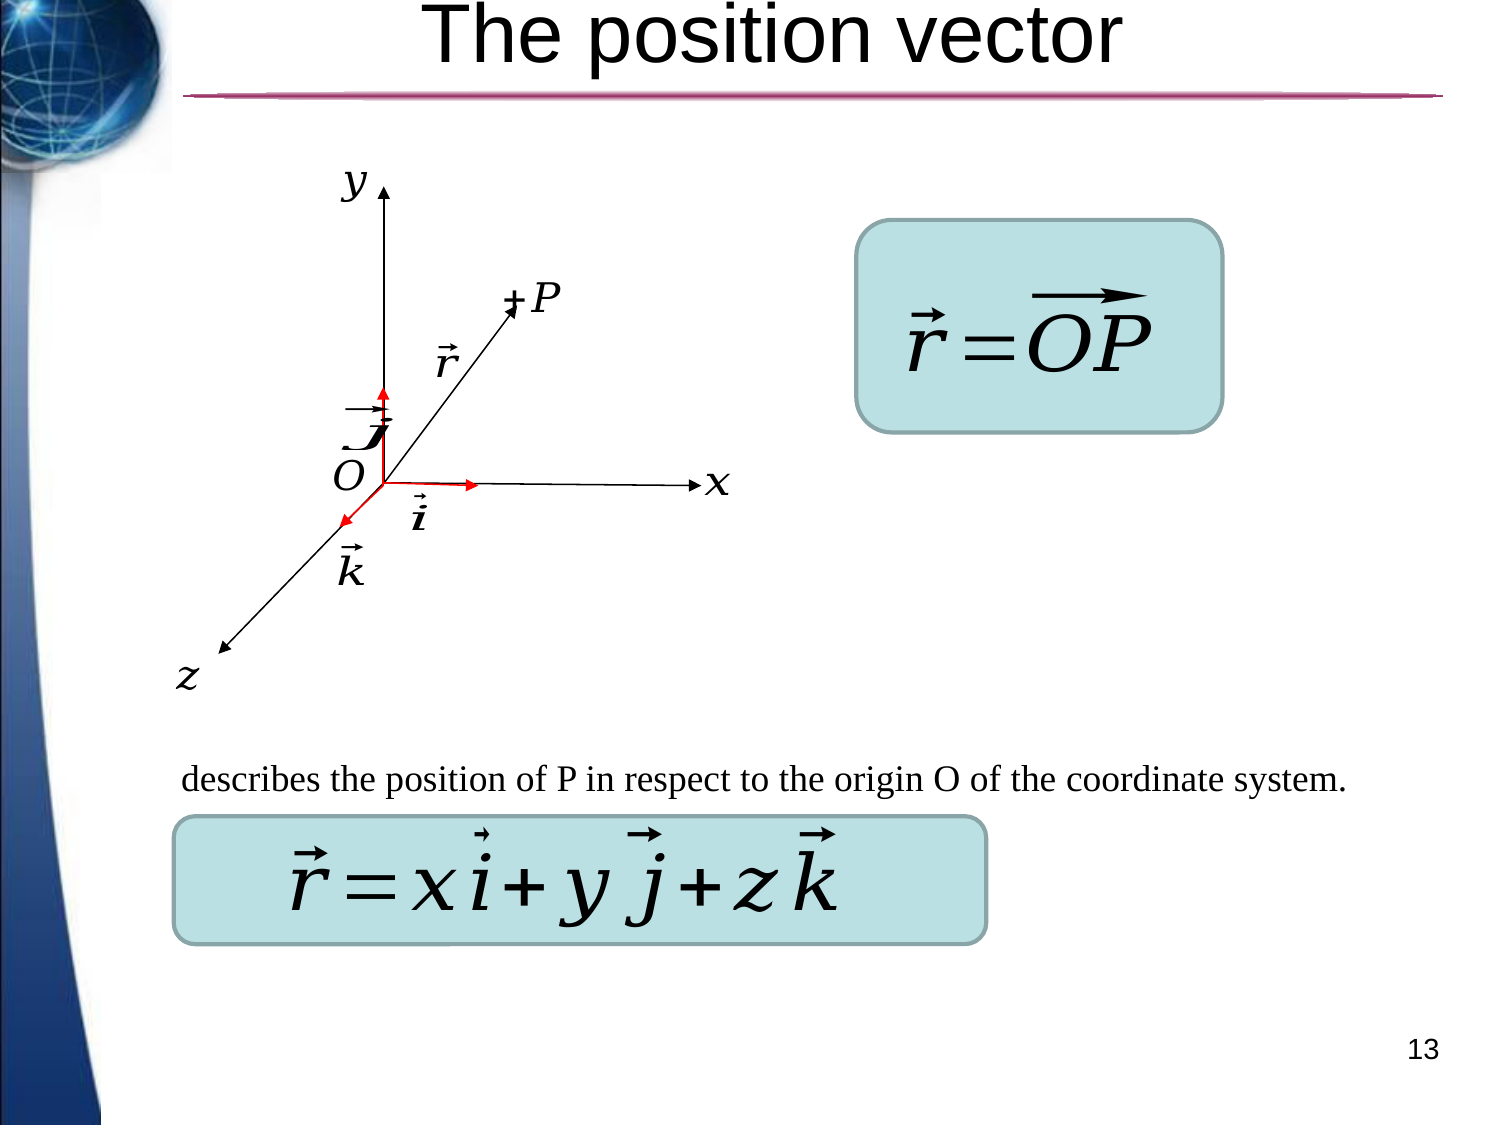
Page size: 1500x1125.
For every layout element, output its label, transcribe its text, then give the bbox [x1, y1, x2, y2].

text_box [854, 217, 1225, 435]
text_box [218, 482, 384, 655]
slide_number 13 [1104, 1022, 1455, 1092]
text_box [388, 482, 479, 486]
text_box [171, 814, 989, 947]
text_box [382, 305, 518, 485]
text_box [339, 485, 384, 528]
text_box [522, 482, 702, 486]
picture [0, 0, 172, 1125]
